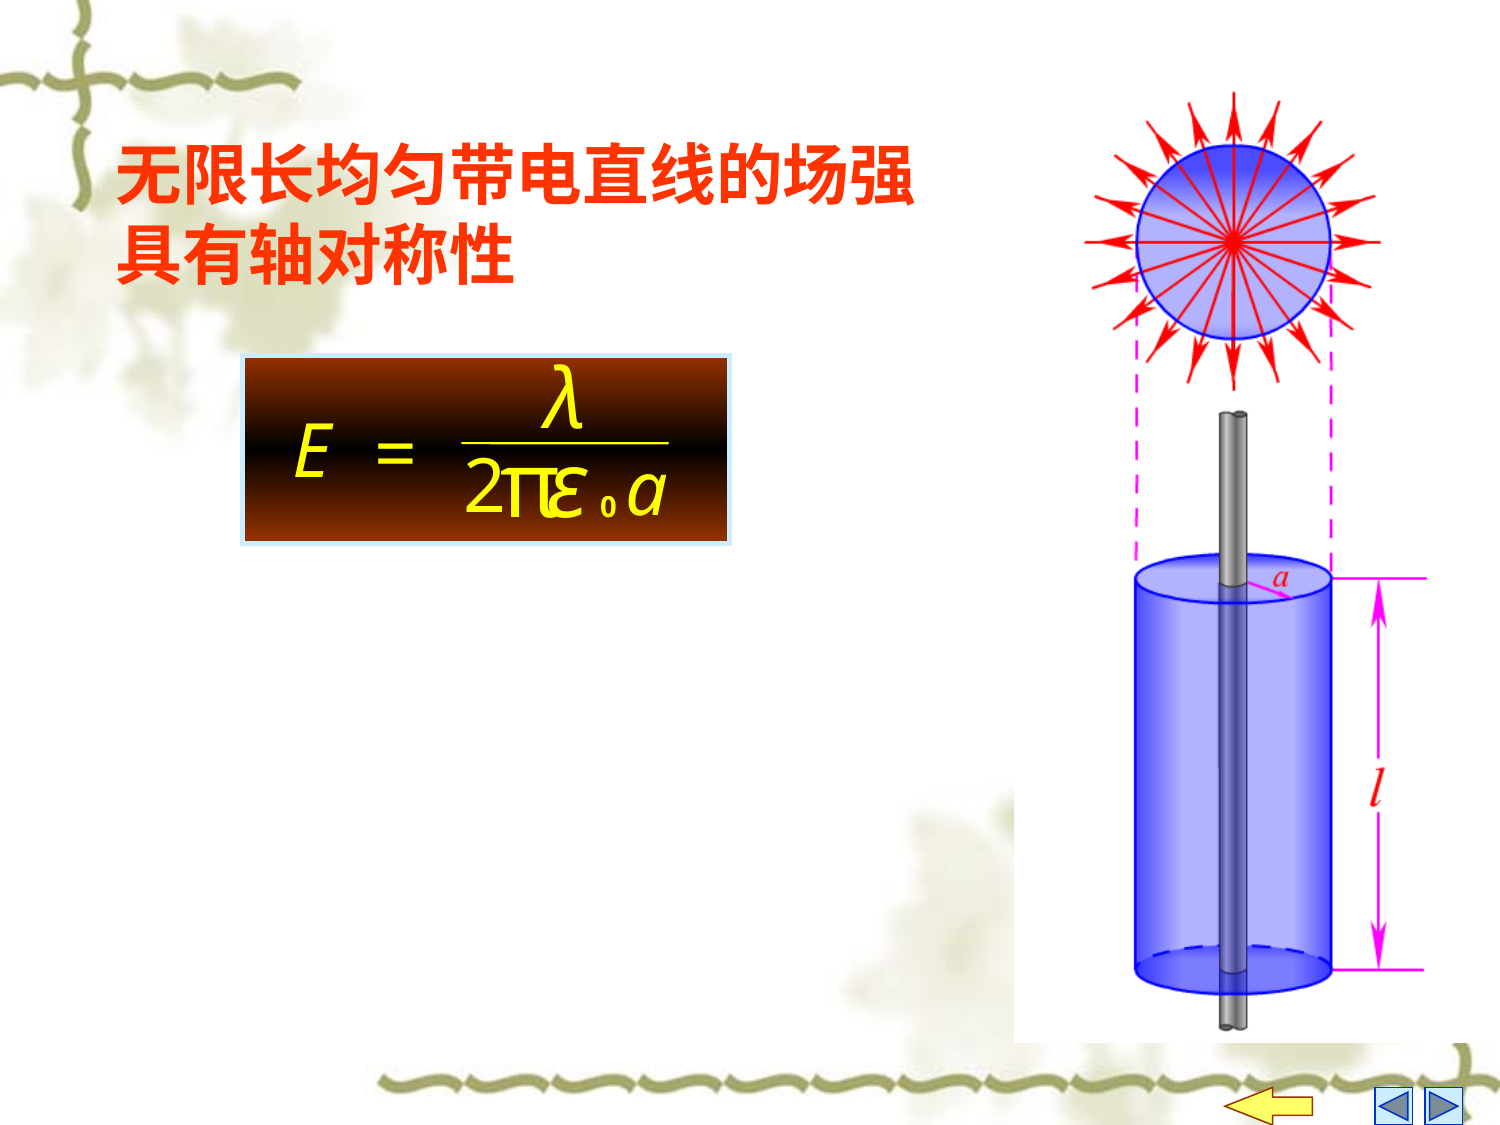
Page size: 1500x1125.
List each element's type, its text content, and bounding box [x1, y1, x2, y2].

text_box 无限长均匀带电直线的场强具有轴对称性 [100, 125, 963, 301]
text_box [242, 337, 730, 544]
picture [0, 0, 1500, 1125]
